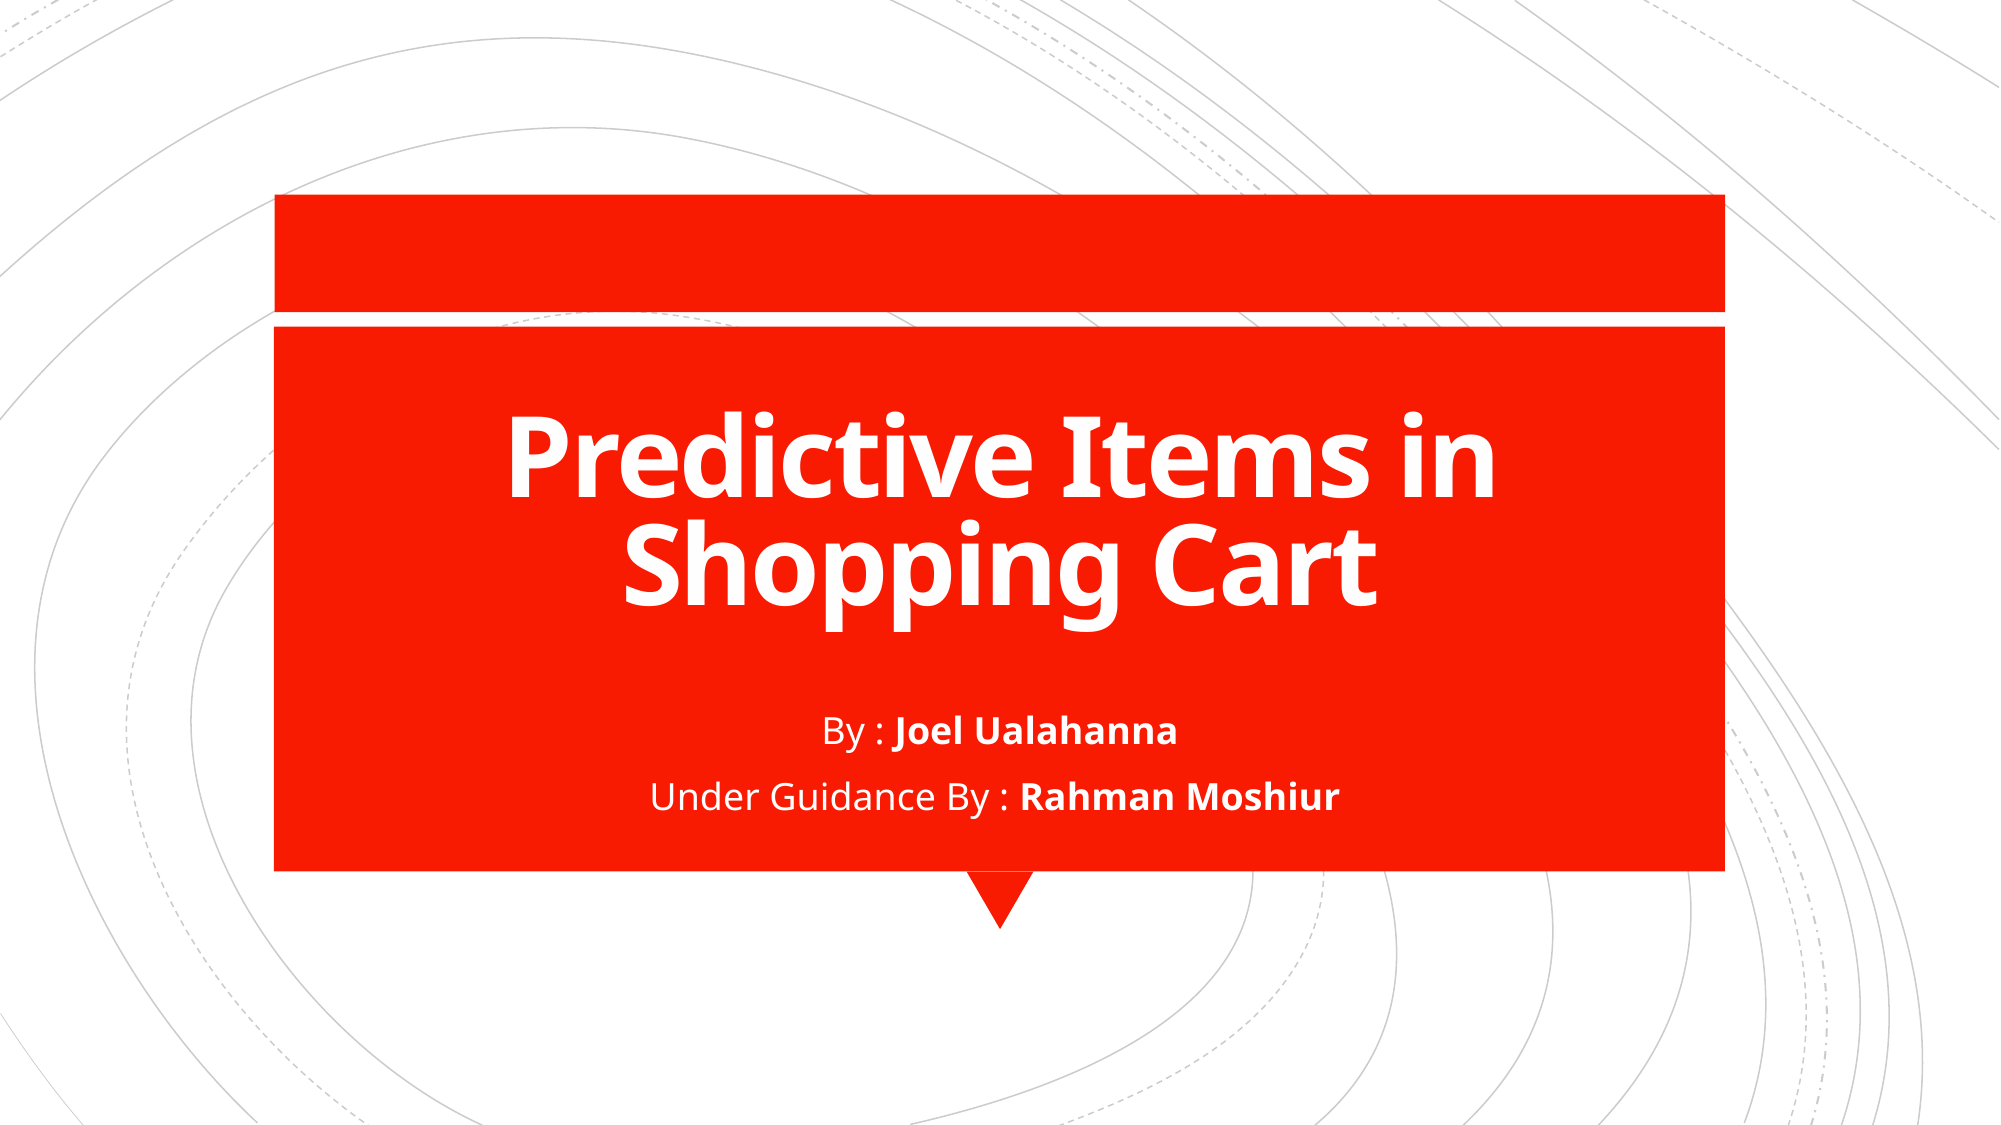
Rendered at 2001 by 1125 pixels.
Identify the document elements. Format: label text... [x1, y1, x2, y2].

subtitle By : Joel Ualahanna Under Guidance By : Rahman Moshiur [288, 640, 1712, 858]
title Predictive Items in Shopping Cart [288, 340, 1713, 628]
